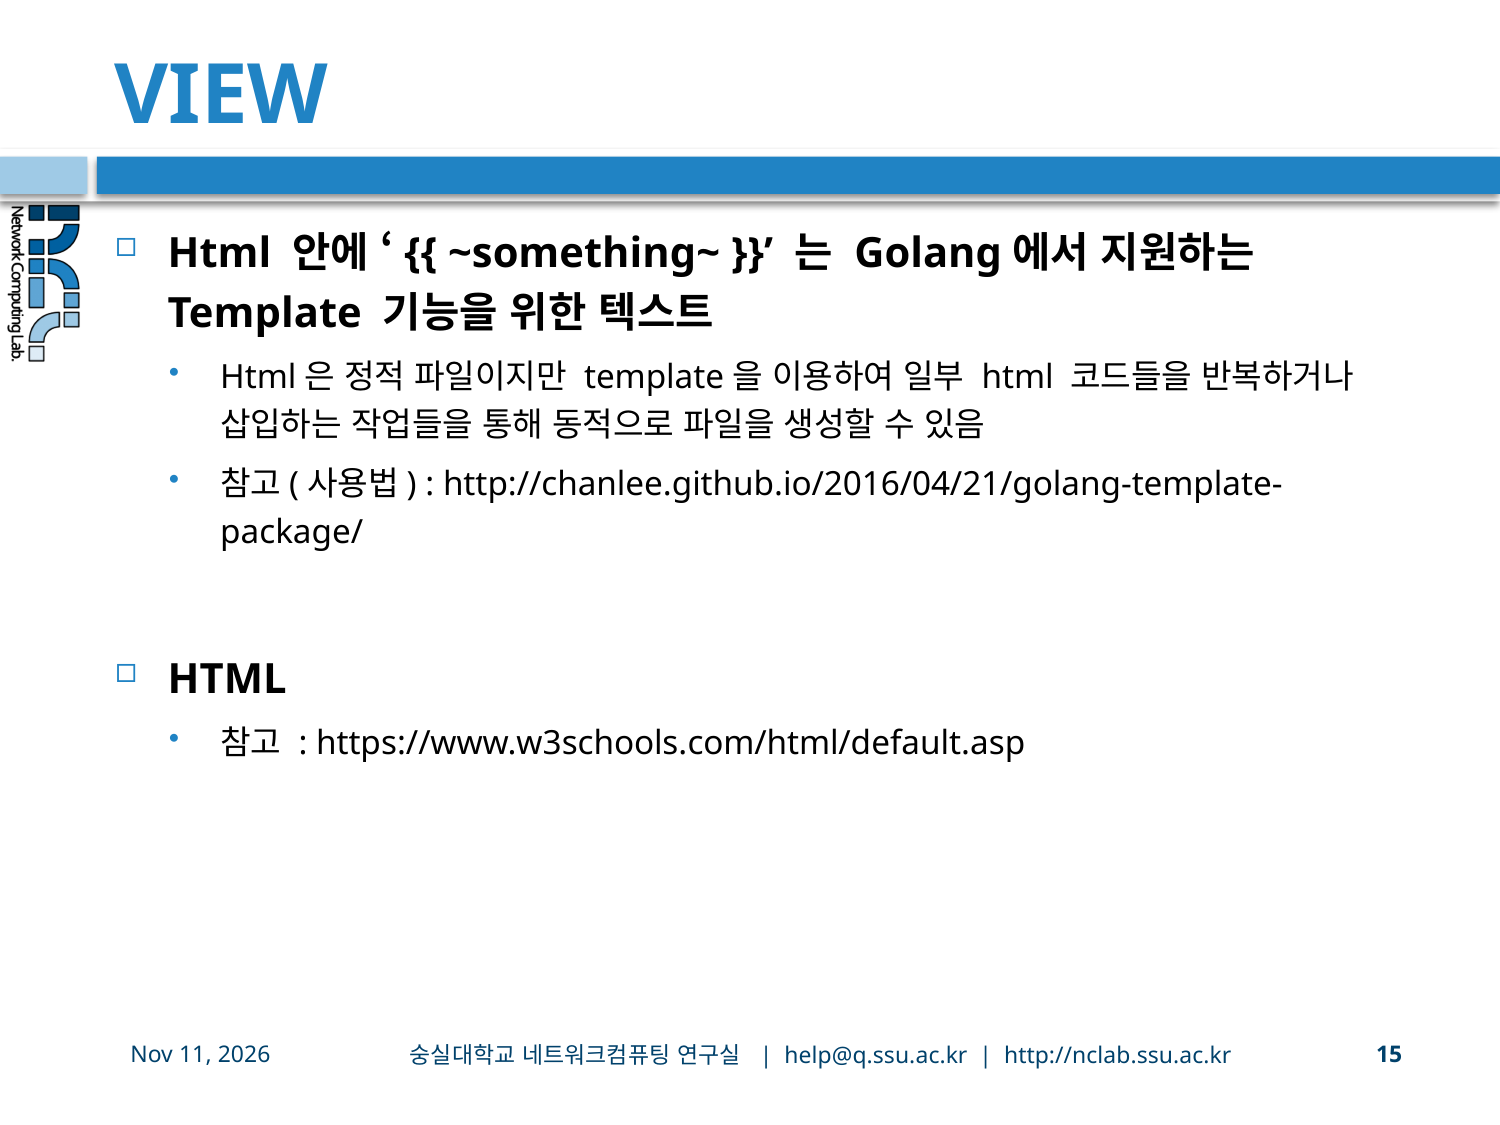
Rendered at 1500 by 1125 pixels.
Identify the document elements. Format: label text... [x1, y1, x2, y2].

list Html 안에 ‘{{ ~something~ }}’ 는 Golang에서 지원하는 Template 기능을 위한 텍스트 Html은 정적 파일이지만 template을 이용하여 일부 html 코드들을 반복하거나 삽입하는 작업들을 통해 동적으로 파일을 생성할 수 있음 참고(사용법) : http://chanlee.github.io/2016/04/21/golang-template-package/ HTML 참고 : https://www.w3schools.com/html/default.asp [100, 208, 1438, 1000]
slide_number 24-Sep-20 [100, 1025, 302, 1085]
picture [6, 202, 83, 365]
title VIEW [99, 30, 1438, 149]
slide_number 15 [1340, 1025, 1438, 1085]
footer 숭실대학교 네트워크컴퓨팅 연구실 | help@q.ssu.ac.kr | http://nclab.ssu.ac.kr [312, 1024, 1330, 1085]
